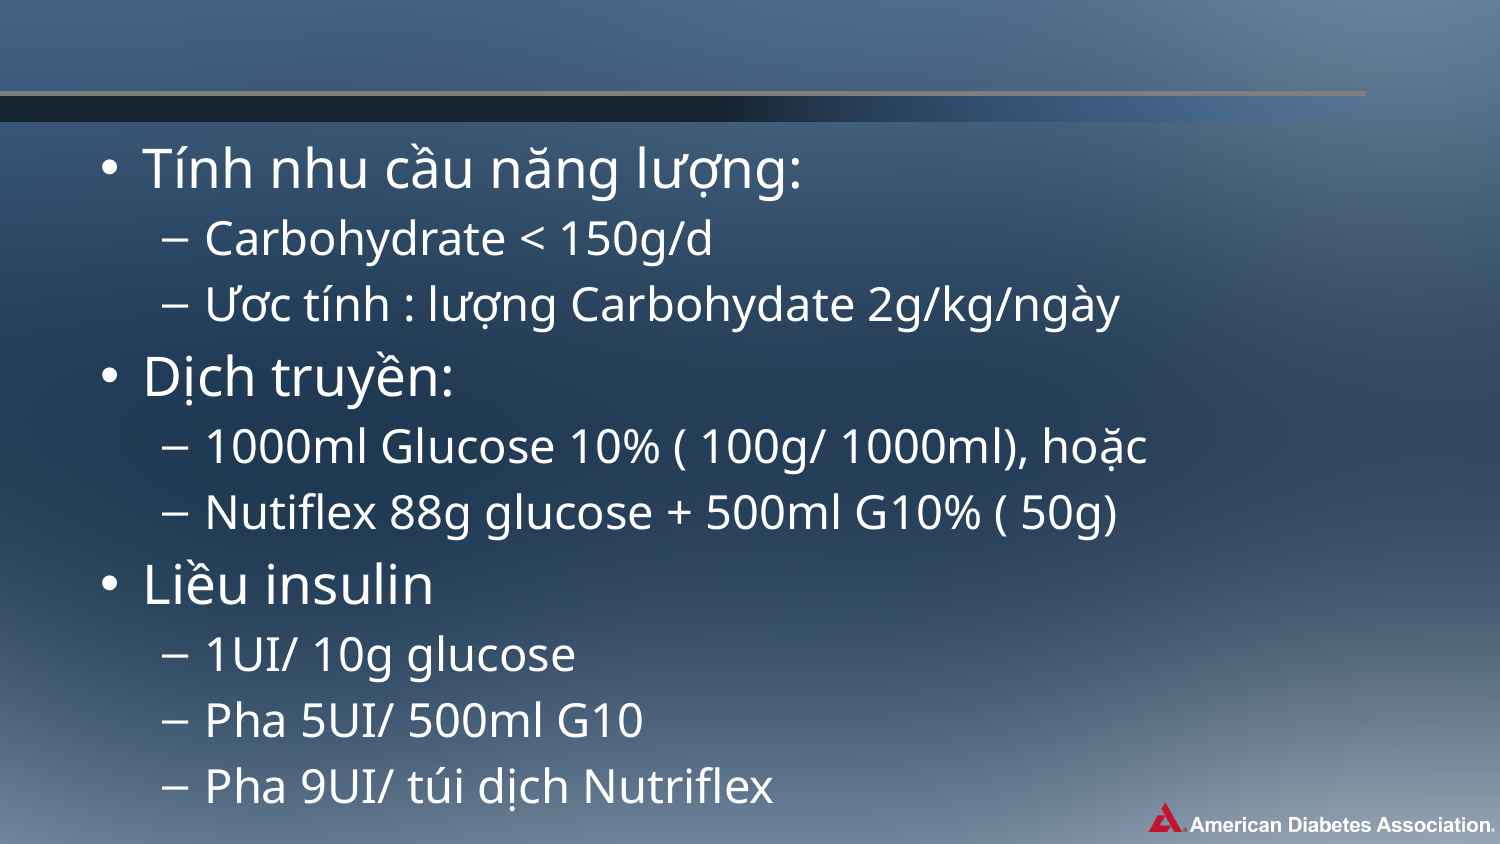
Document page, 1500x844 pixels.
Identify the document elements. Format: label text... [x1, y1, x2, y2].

list Tính nhu cầu năng lượng: Carbohydrate < 150g/d Ươc tính : lượng Carbohydate 2g/kg/ngày Dịch truyền: 1000ml Glucose 10% ( 100g/ 1000ml), hoặc Nutiflex 88g glucose + 500ml G10% ( 50g) Liều insulin 1UI/ 10g glucose Pha 5UI/ 500ml G10 Pha 9UI/ túi dịch Nutriflex [75, 126, 1425, 822]
picture [0, 0, 1500, 844]
